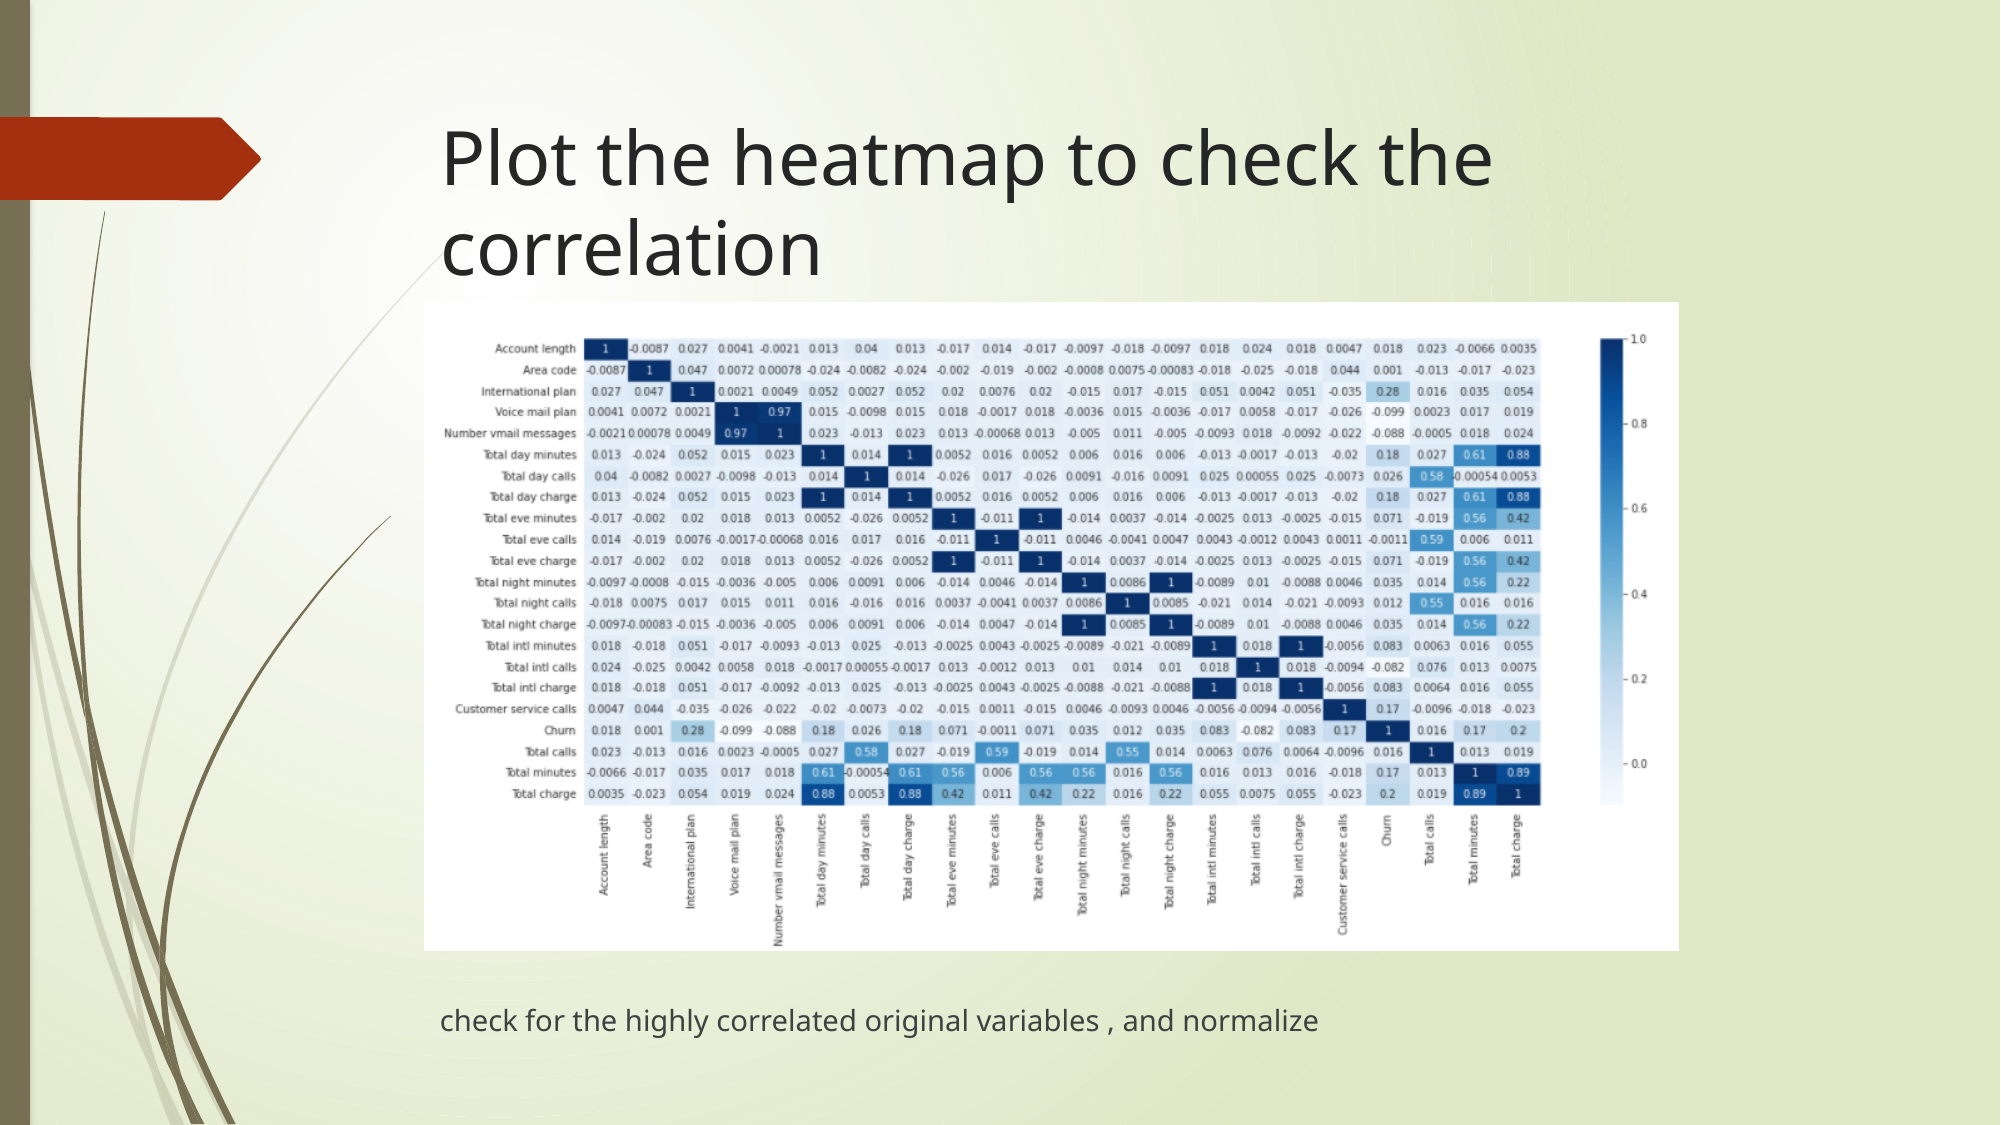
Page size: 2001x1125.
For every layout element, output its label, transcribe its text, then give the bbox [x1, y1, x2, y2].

list check for the highly correlated original variables , and normalize [424, 430, 1888, 1051]
title Plot the heatmap to check the correlation [425, 102, 1888, 313]
picture [424, 302, 1679, 951]
